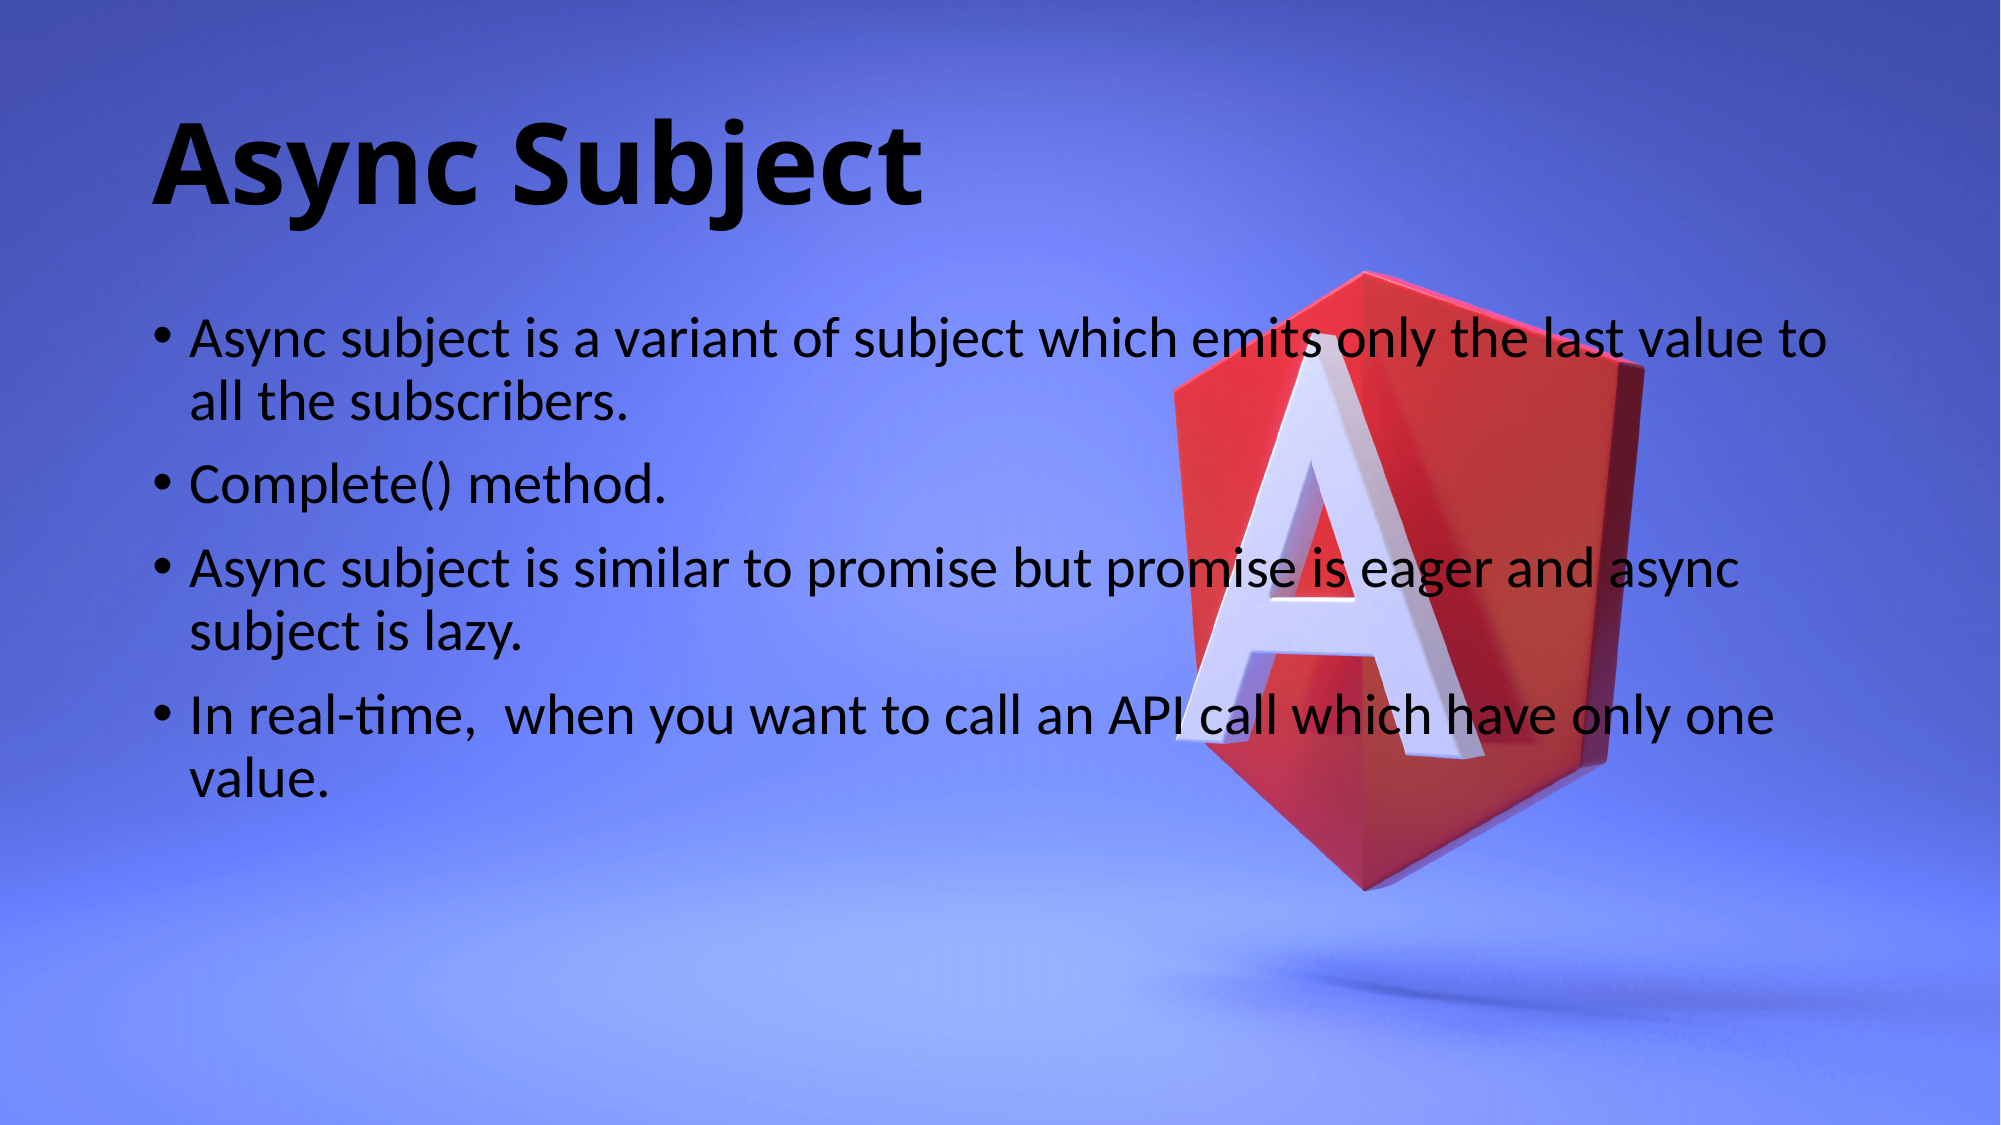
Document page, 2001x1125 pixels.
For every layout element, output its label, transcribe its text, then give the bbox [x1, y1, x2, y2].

list Async subject is a variant of subject which emits only the last value to all the subscribers. Complete() method. Async subject is similar to promise but promise is eager and async subject is lazy. In real-time, when you want to call an API call which have only one value. [137, 299, 1863, 1014]
title Async Subject [137, 59, 1863, 278]
picture [0, 0, 2001, 1125]
